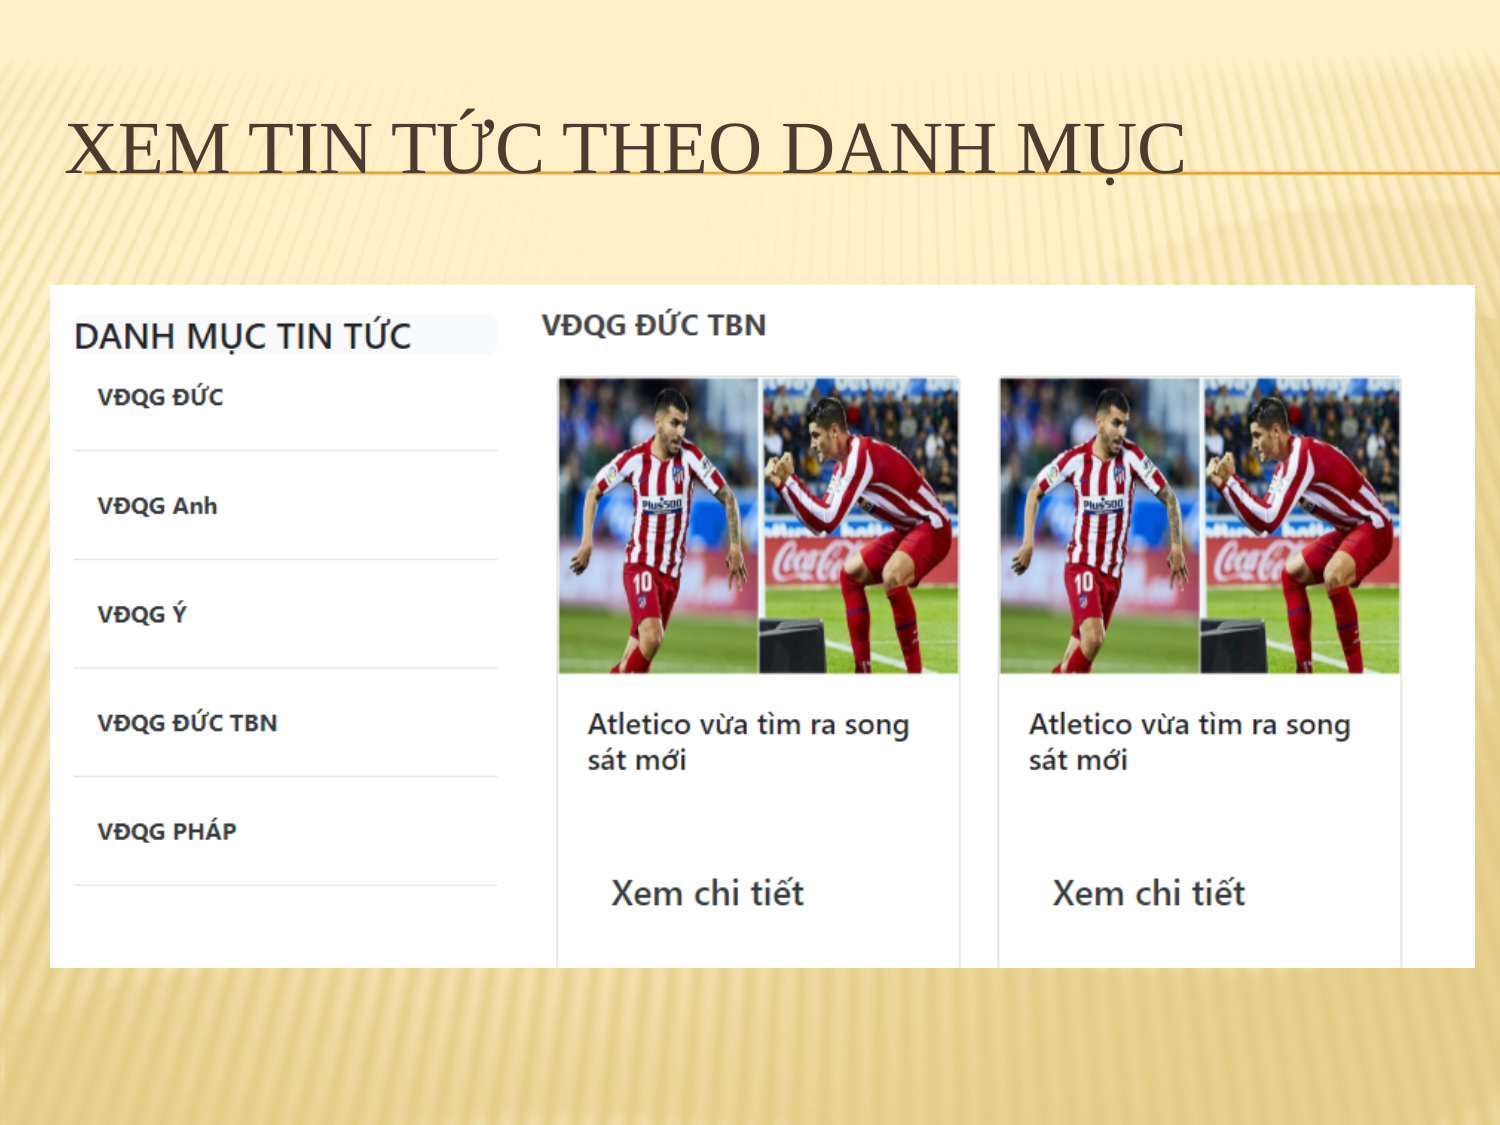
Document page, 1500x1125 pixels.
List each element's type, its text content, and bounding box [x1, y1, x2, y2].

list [49, 284, 1476, 968]
title Xem tin tức theo danh mục [50, 75, 1475, 213]
